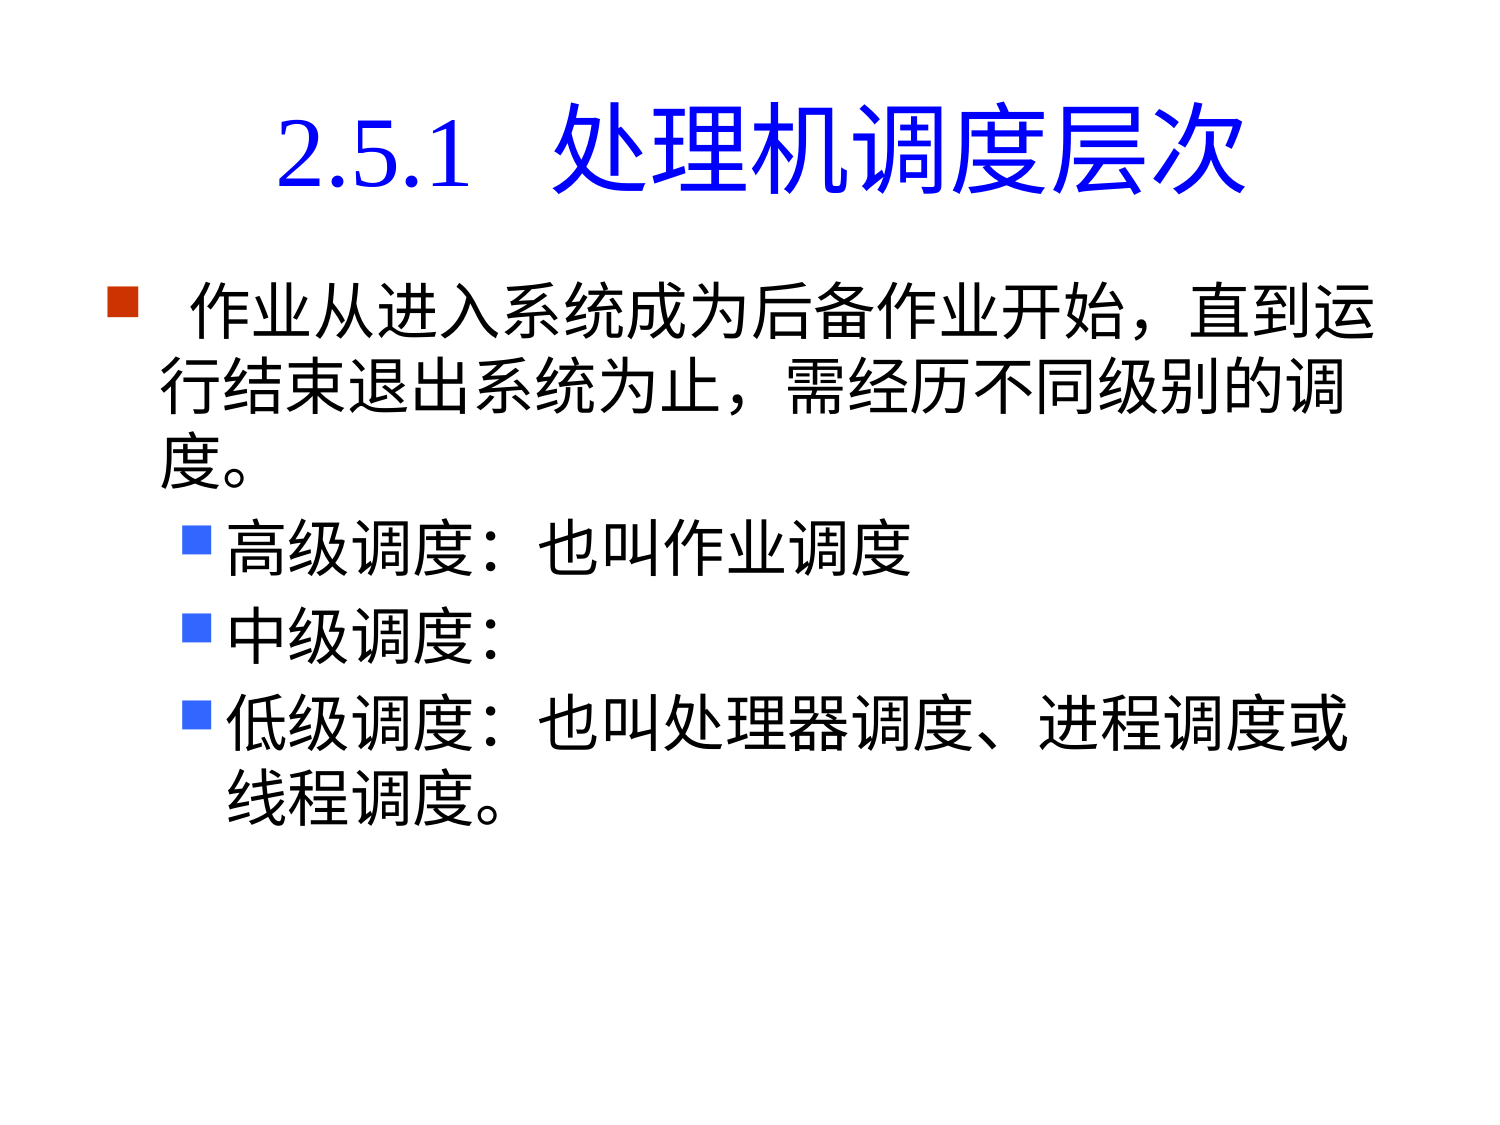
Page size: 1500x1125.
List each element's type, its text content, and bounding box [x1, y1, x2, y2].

text_box 作业从进入系统成为后备作业开始，直到运行结束退出系统为止，需经历不同级别的调度。 高级调度：也叫作业调度 中级调度： 低级调度：也叫处理器调度、进程调度或线程调度。 [88, 264, 1400, 1071]
text_box 2.5.1 处理机调度层次 [124, 112, 1400, 264]
